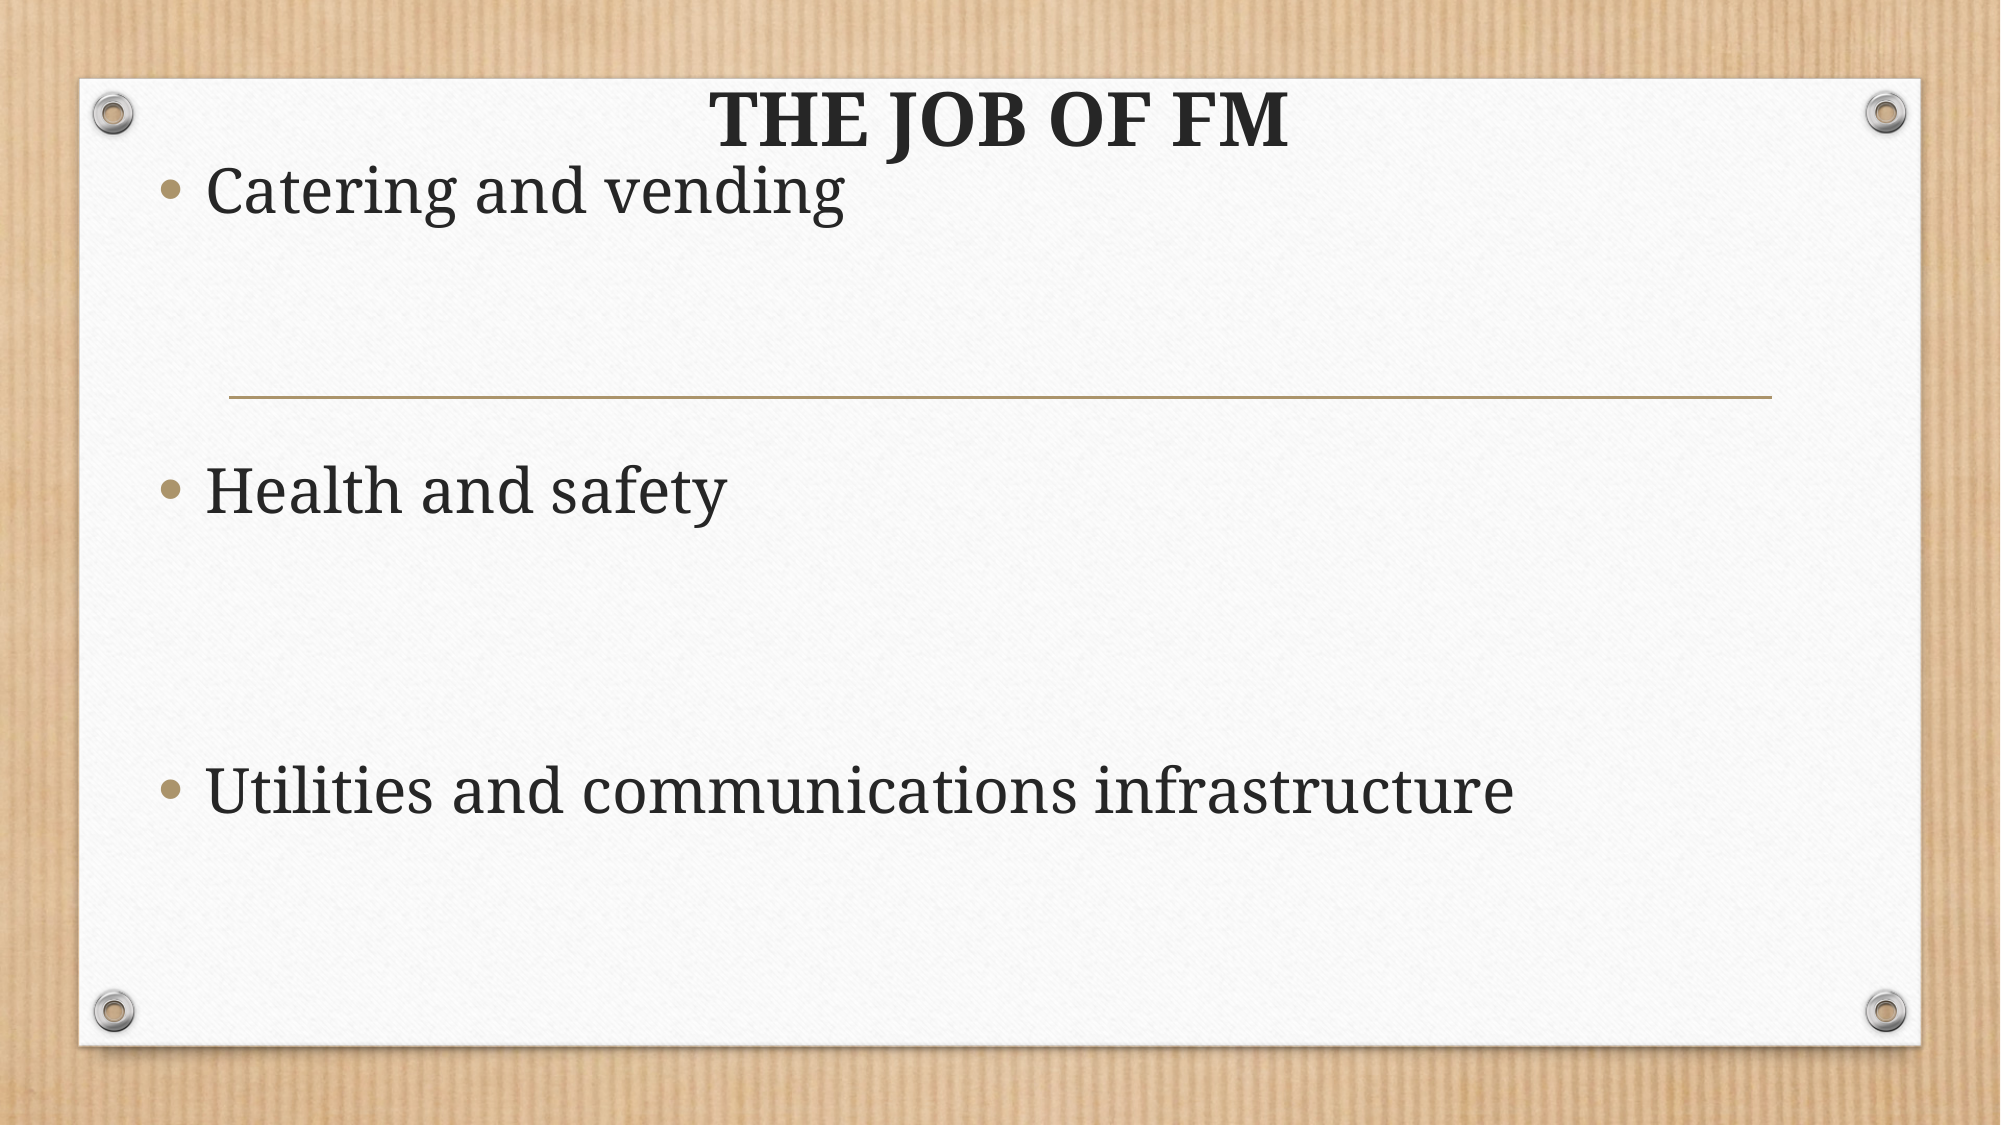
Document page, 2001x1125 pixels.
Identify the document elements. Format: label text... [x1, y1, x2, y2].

picture [0, 0, 2001, 1125]
title THE JOB OF FM [212, 67, 1788, 143]
list Catering and vending Health and safety Utilities and communications infrastructure [143, 143, 1855, 1040]
